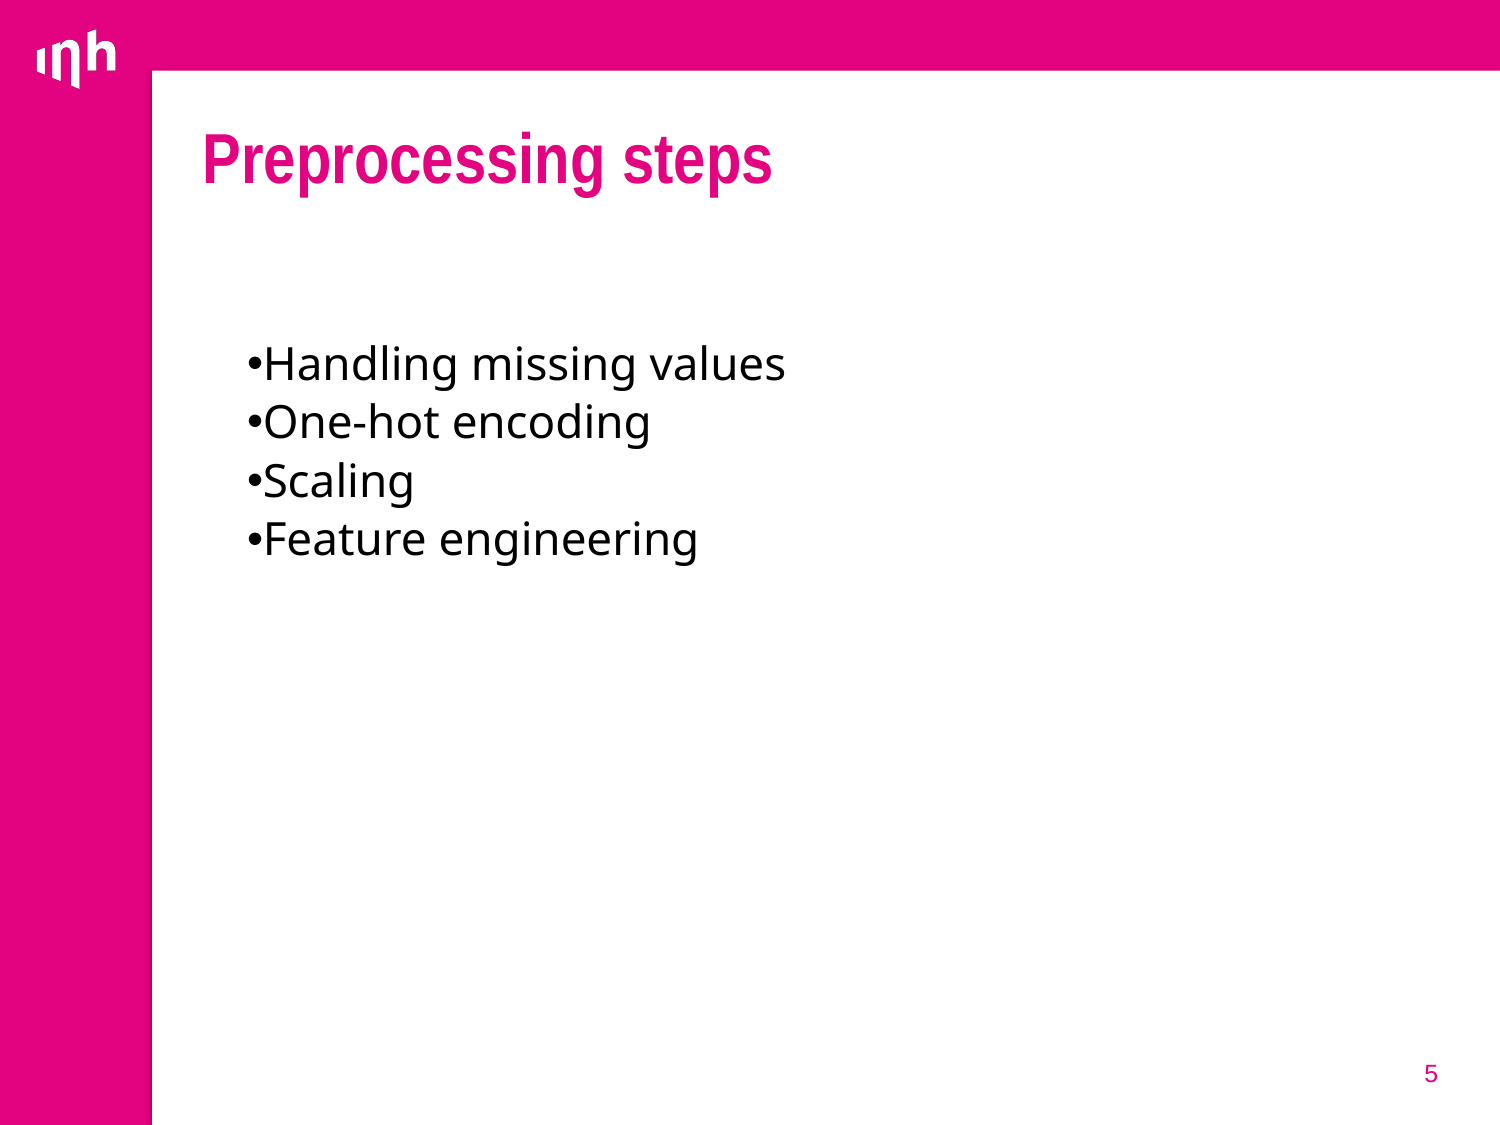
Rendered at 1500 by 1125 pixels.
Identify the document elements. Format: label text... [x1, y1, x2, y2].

title Preprocessing steps [187, 104, 1454, 307]
picture [29, 12, 123, 106]
list Handling missing values One-hot encoding Scaling Feature engineering [231, 332, 1454, 1006]
slide_number 5 [1103, 1042, 1454, 1103]
